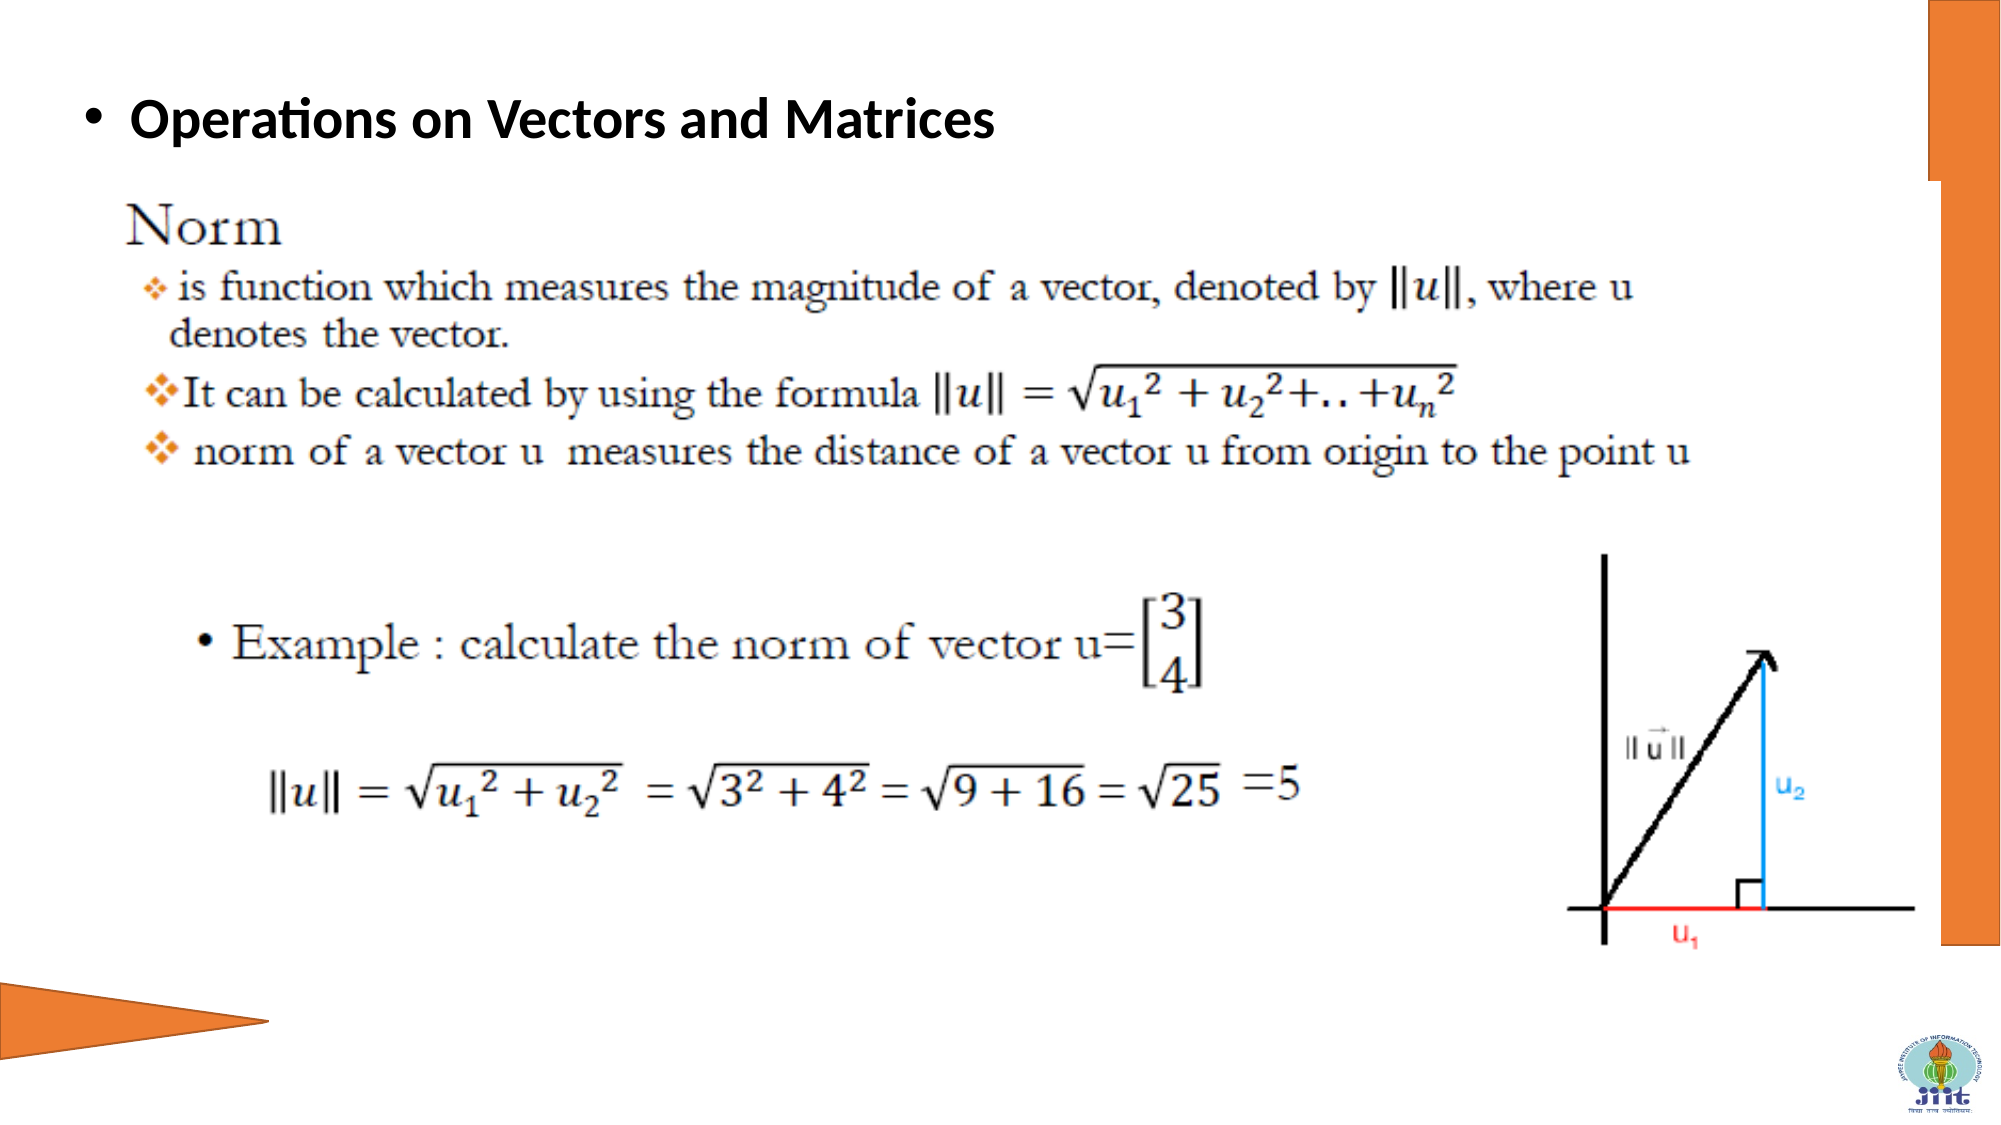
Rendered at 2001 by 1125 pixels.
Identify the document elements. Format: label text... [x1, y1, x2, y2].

picture [117, 181, 1941, 969]
text_box Operations on Vectors and Matrices [68, 37, 1103, 158]
picture [1898, 1035, 1982, 1113]
